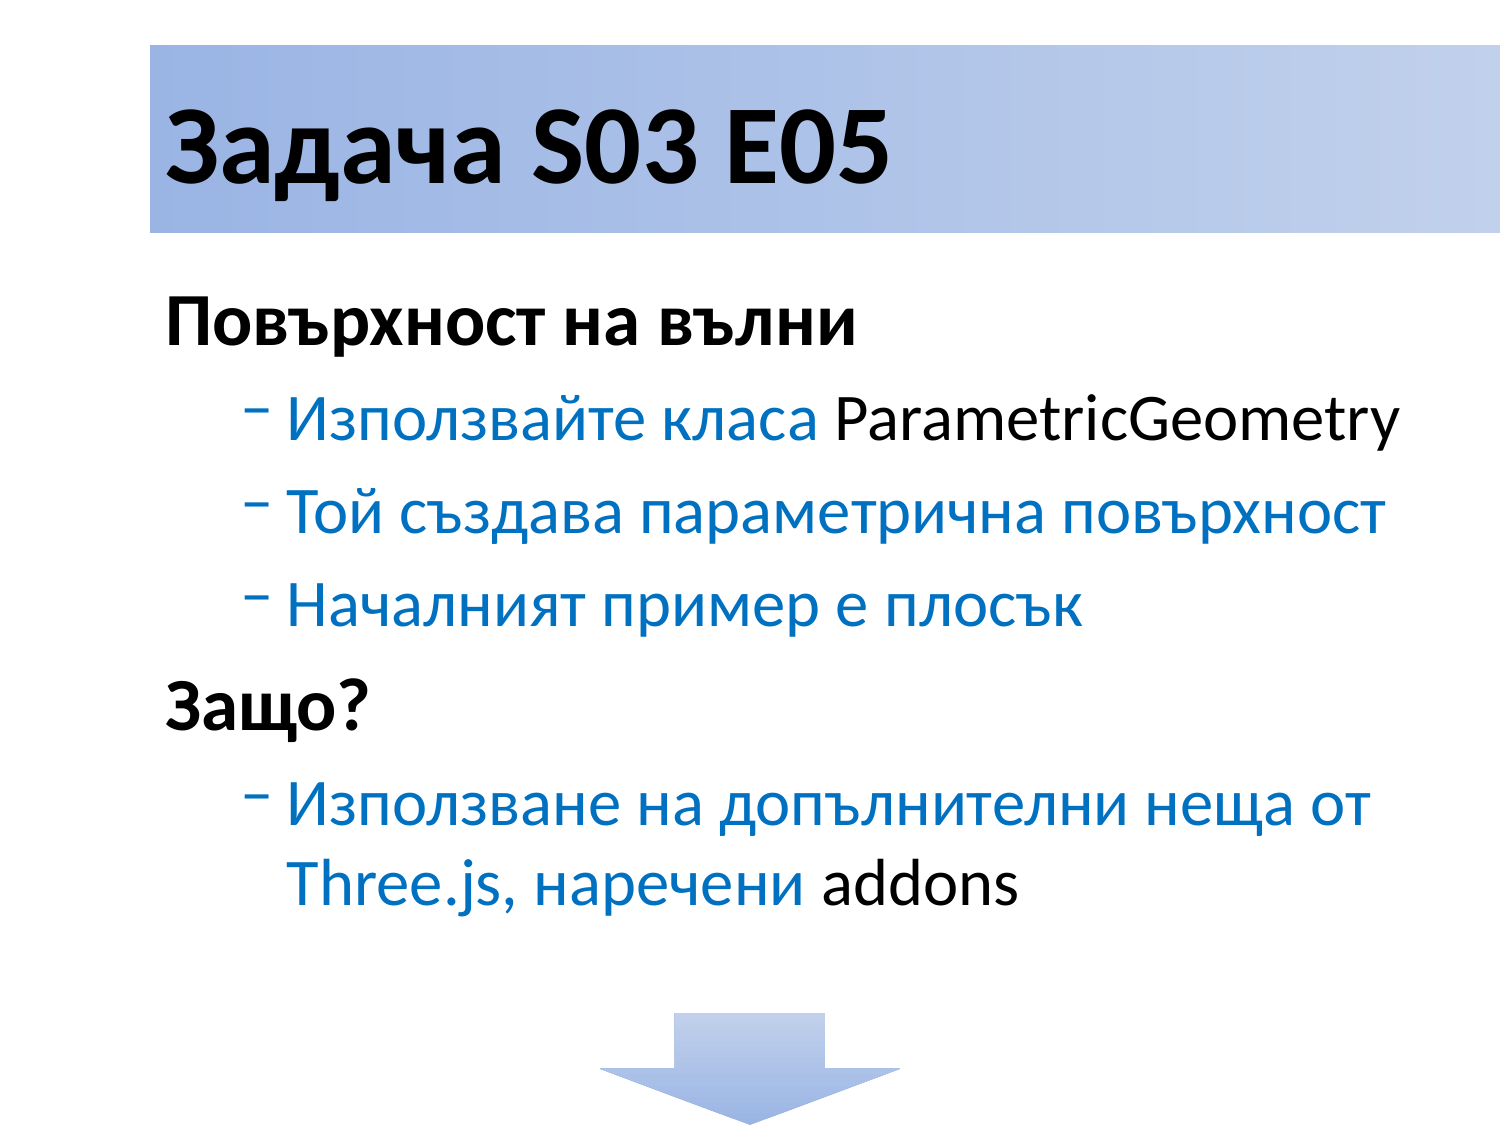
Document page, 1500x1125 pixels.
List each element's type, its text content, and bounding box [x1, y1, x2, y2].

list Повърхност на вълни Използвайте класа ParametricGeometry Той създава параметрична повърхност Началният пример е плосък Защо? Използване на допълнителни неща от Three.js, наречени addons [150, 262, 1500, 1100]
title Задача S03 E05 [150, 45, 1500, 233]
text_box [597, 1010, 903, 1125]
